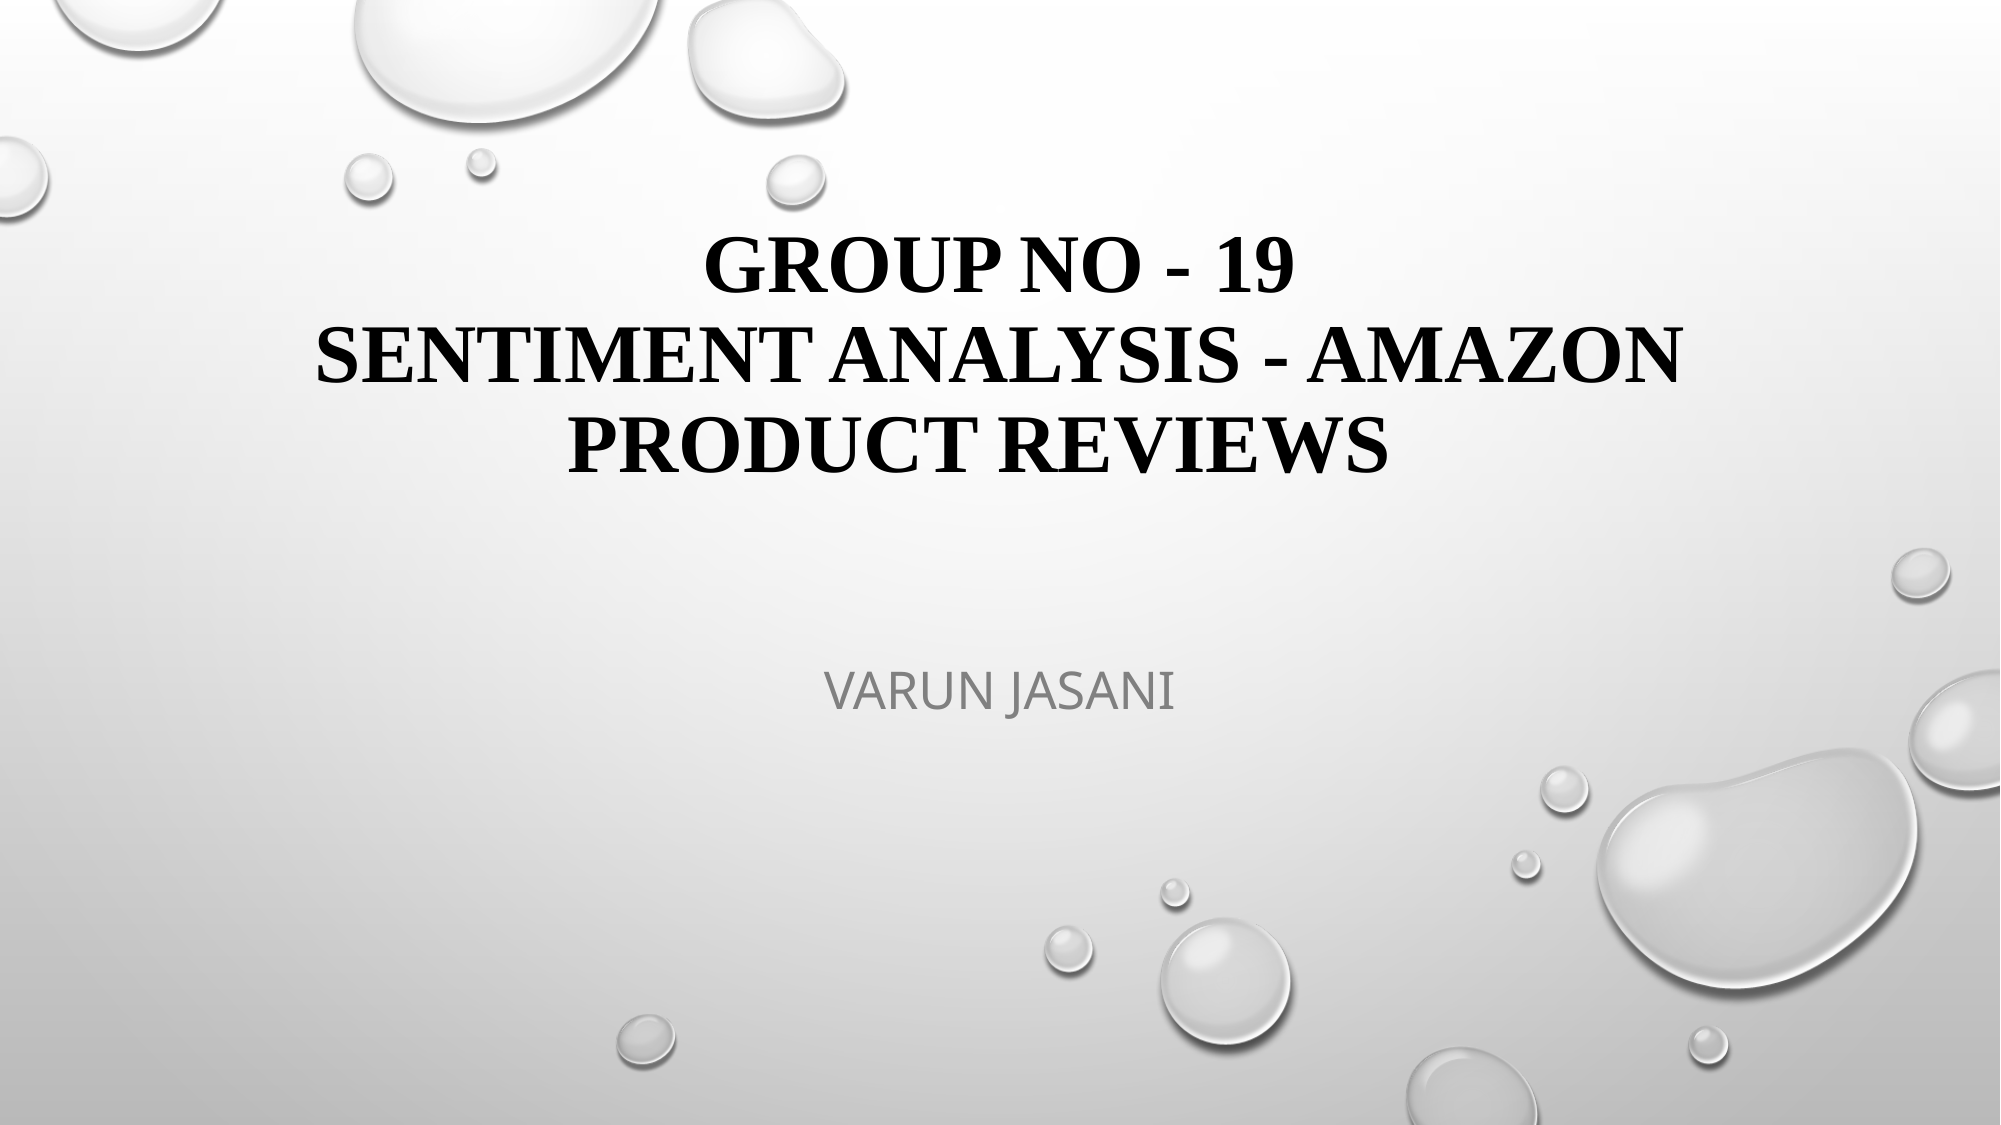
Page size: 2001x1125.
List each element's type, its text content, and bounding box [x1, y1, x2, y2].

subtitle Varun Jasani [287, 637, 1713, 863]
title Group no - 19 Sentiment Analysis - Amazon Product Reviews [287, 153, 1713, 637]
picture [0, 0, 2000, 1125]
